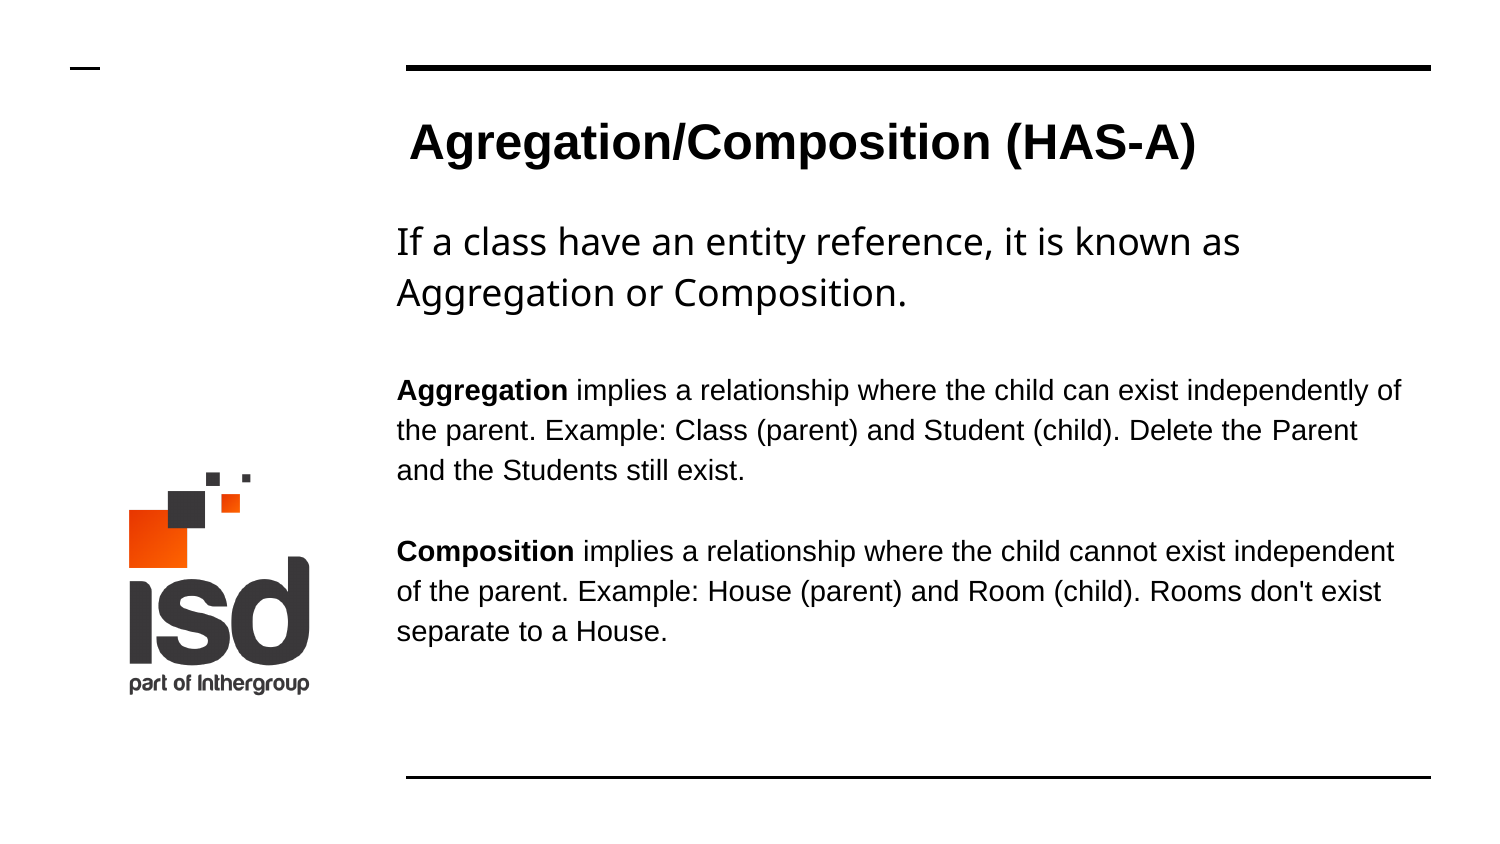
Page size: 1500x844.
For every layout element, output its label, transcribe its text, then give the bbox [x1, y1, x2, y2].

list If a class have an entity reference, it is known as Aggregation or Composition. Aggregation implies a relationship where the child can exist independently of the parent. Example: Class (parent) and Student (child). Delete the Parent and the Students still exist. Composition implies a relationship where the child cannot exist independent of the parent. Example: House (parent) and Room (child). Rooms don't exist separate to a House. [381, 196, 1419, 715]
picture [37, 414, 382, 756]
title Agregation/Composition (HAS-A) [393, 94, 1431, 196]
